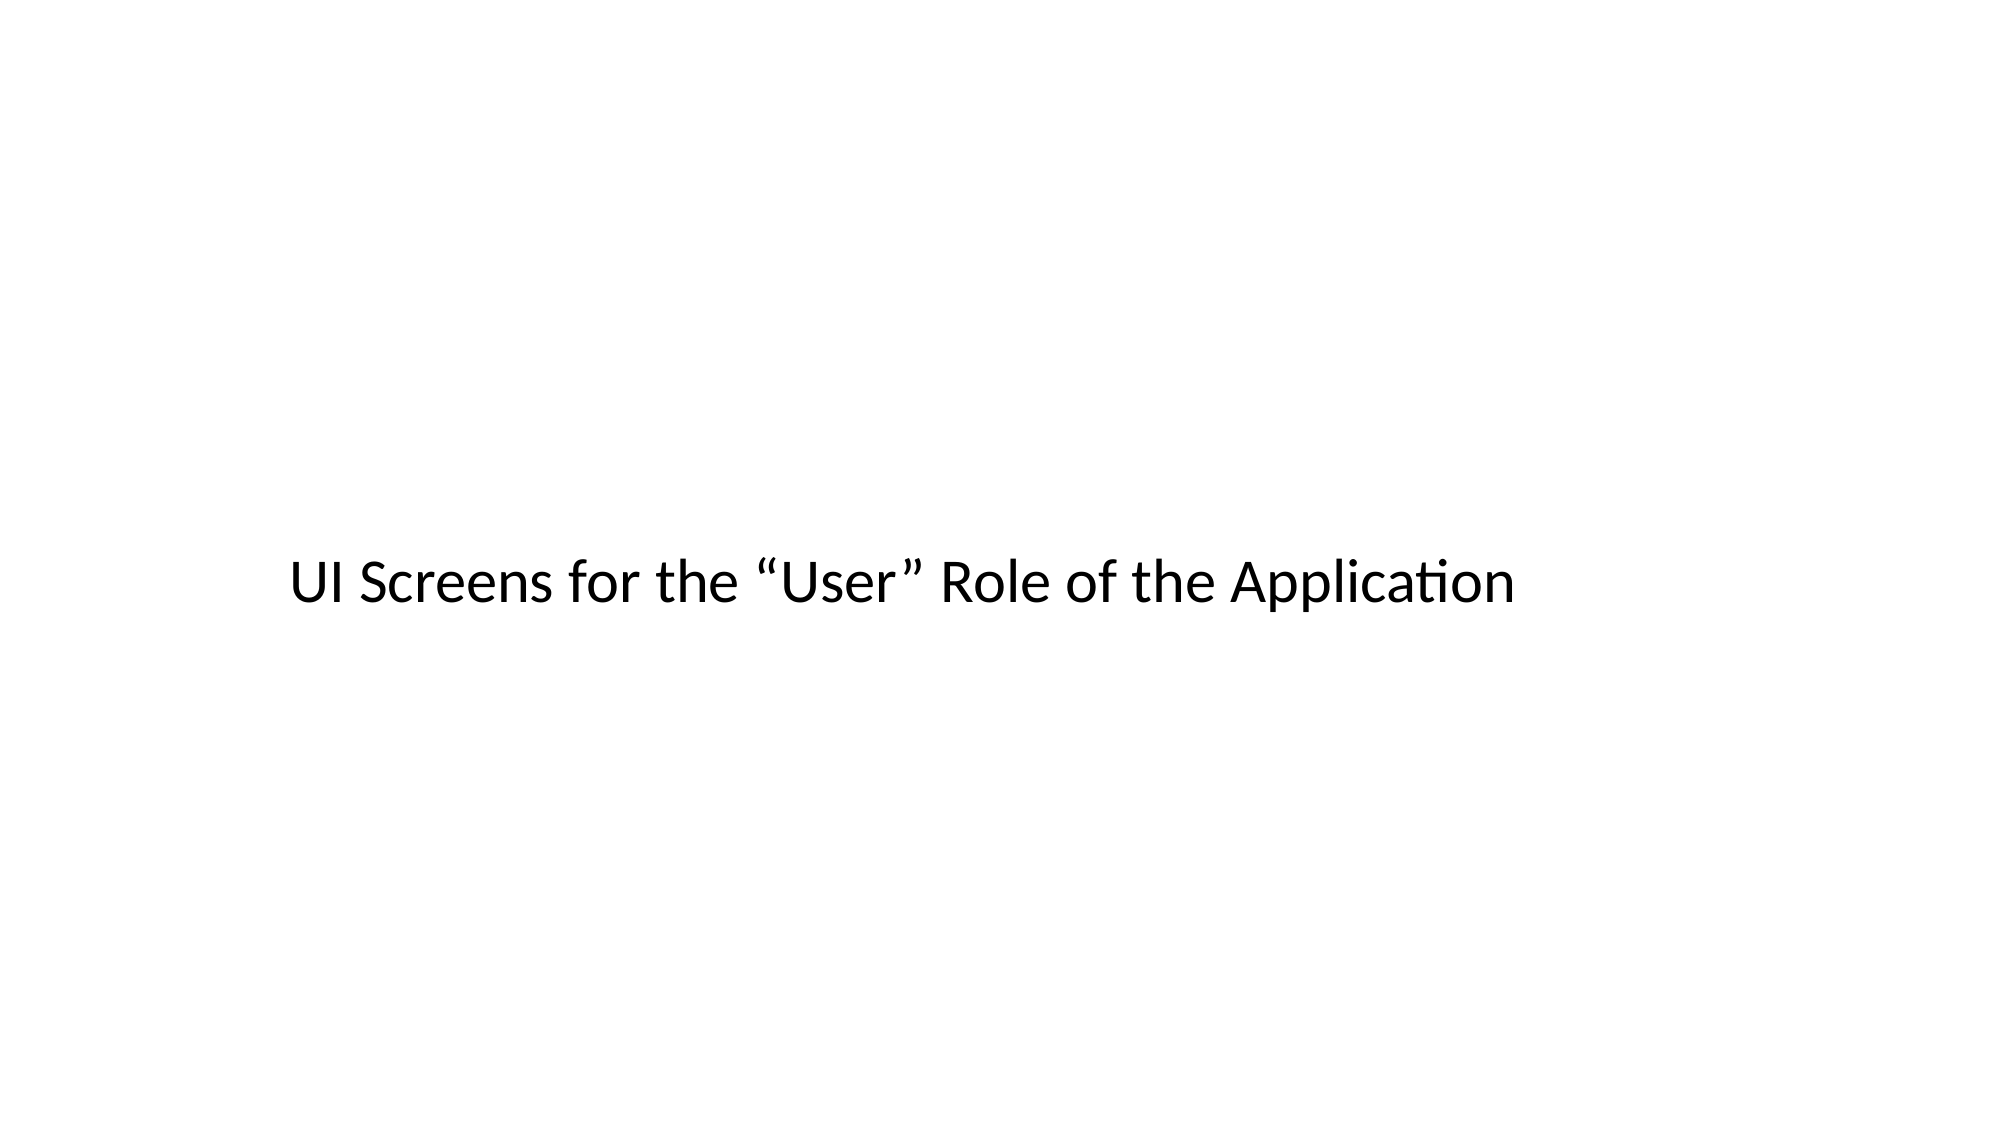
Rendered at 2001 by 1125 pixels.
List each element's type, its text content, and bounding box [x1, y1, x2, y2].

text_box UI Screens for the “User” Role of the Application [274, 382, 1667, 623]
